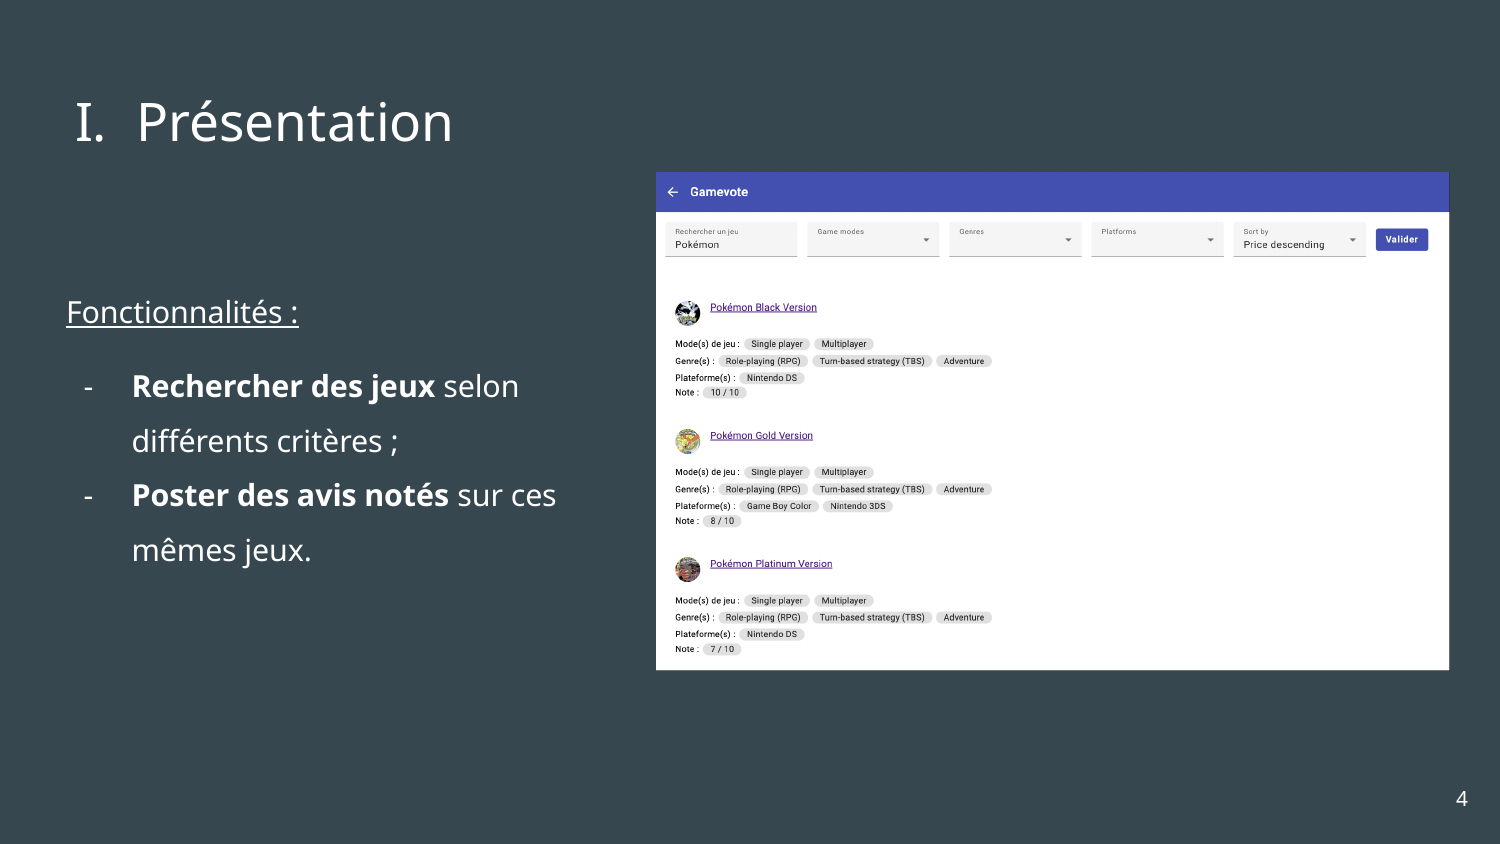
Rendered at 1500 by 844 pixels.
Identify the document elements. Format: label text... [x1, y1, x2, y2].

picture [656, 172, 1451, 672]
slide_number ‹#› [1392, 767, 1483, 833]
list Fonctionnalités : Rechercher des jeux selon différents critères ; Poster des avis notés sur ces mêmes jeux. [51, 259, 651, 585]
title Présentation [51, 72, 1449, 167]
